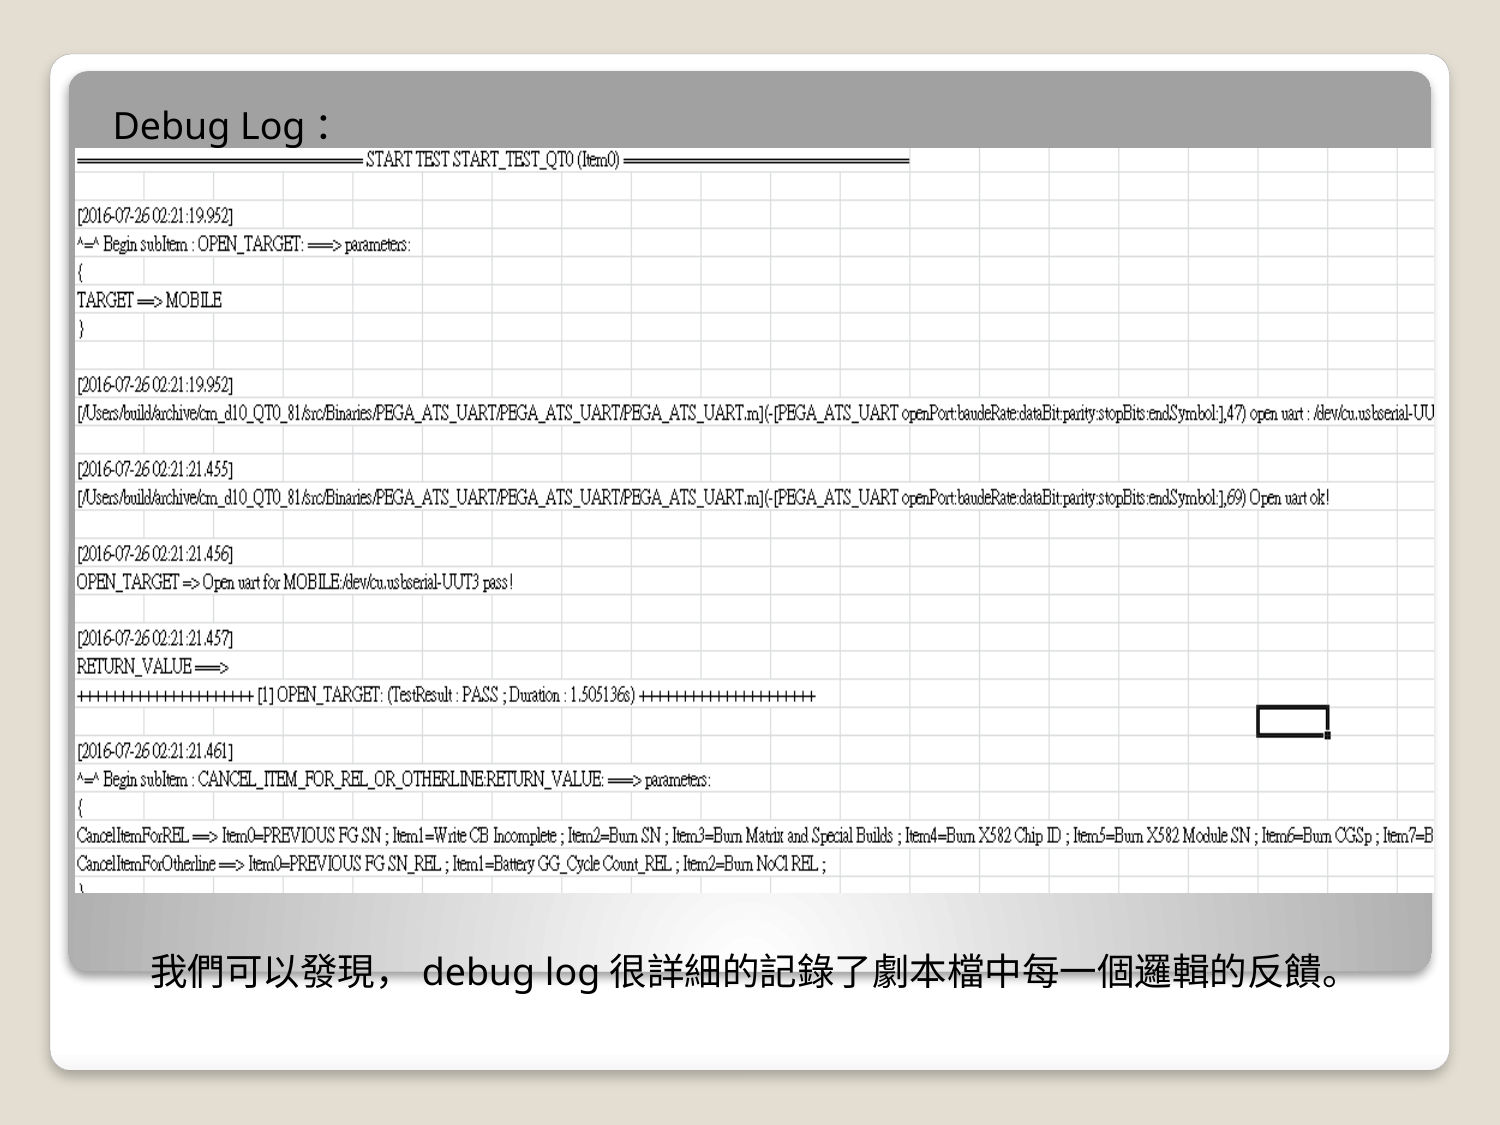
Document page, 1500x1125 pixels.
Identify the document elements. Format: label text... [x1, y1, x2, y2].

list Debug Log： [82, 86, 1425, 147]
text_box 我們可以發現，debug log很詳細的記錄了劇本檔中每一個邏輯的反饋。 [135, 940, 1376, 1001]
picture [75, 148, 1435, 893]
